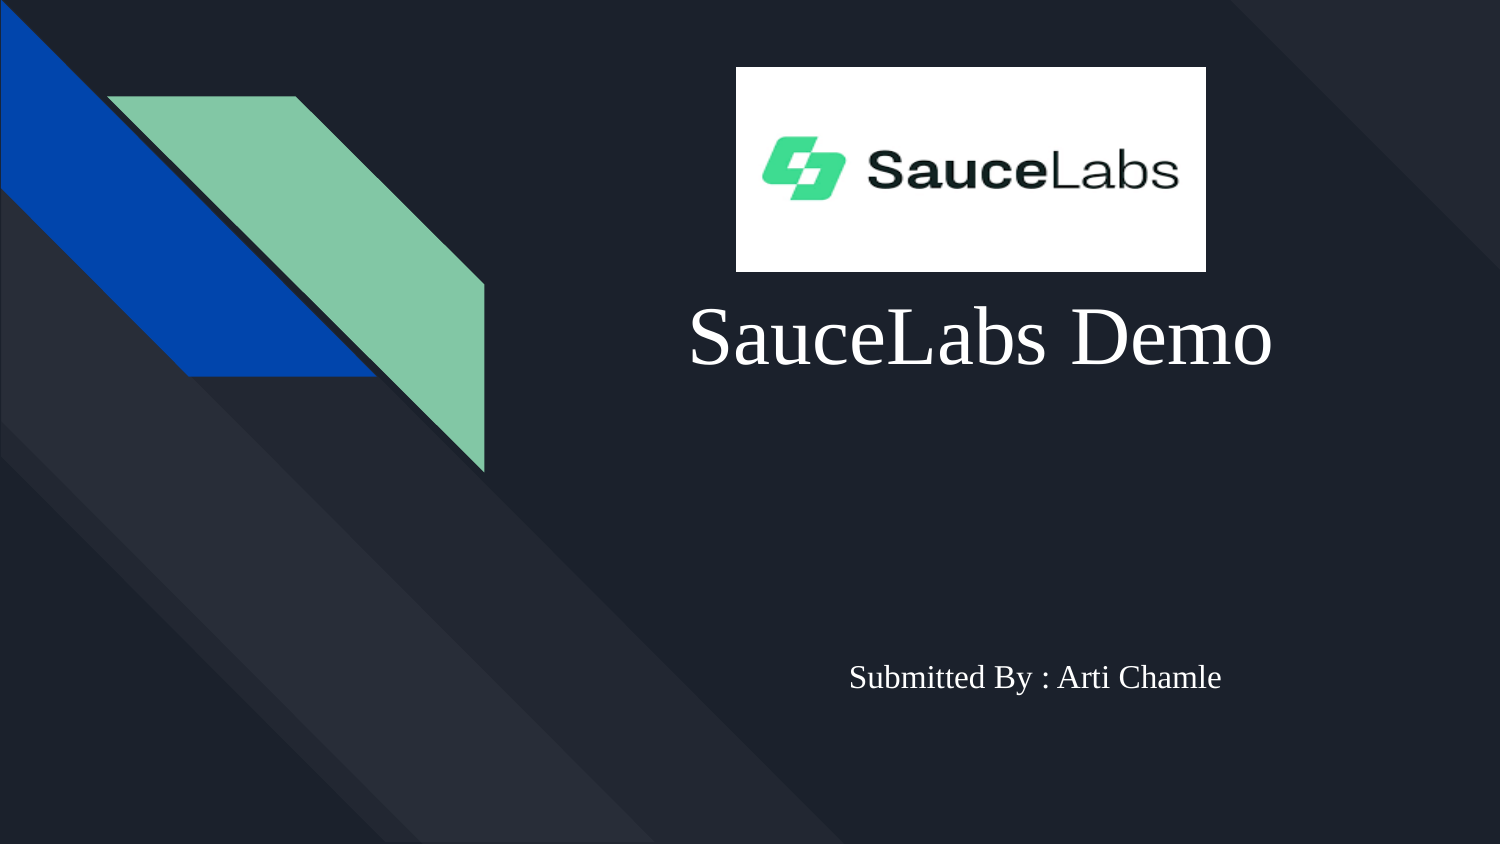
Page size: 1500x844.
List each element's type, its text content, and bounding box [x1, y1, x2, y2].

title SauceLabs Demo [580, 258, 1404, 518]
subtitle Submitted By : Arti Chamle [833, 643, 1404, 727]
picture [736, 67, 1206, 272]
